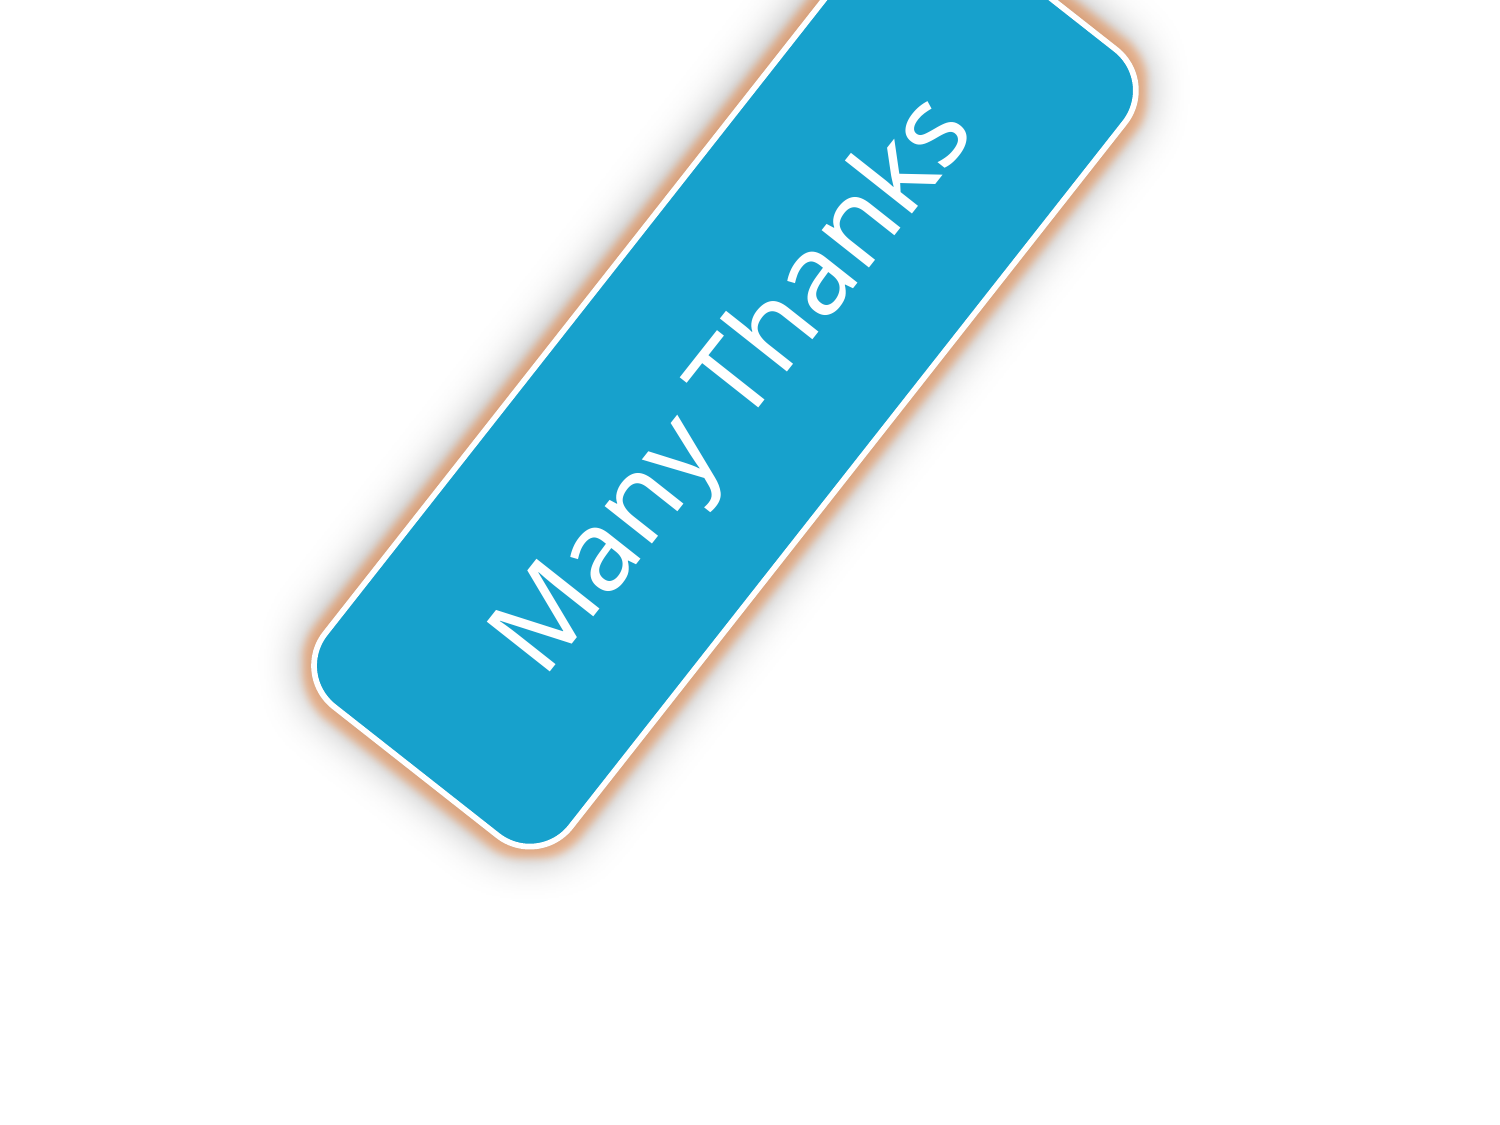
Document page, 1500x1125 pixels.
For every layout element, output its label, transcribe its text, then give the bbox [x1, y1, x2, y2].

text_box Many Thanks [313, 0, 1137, 848]
